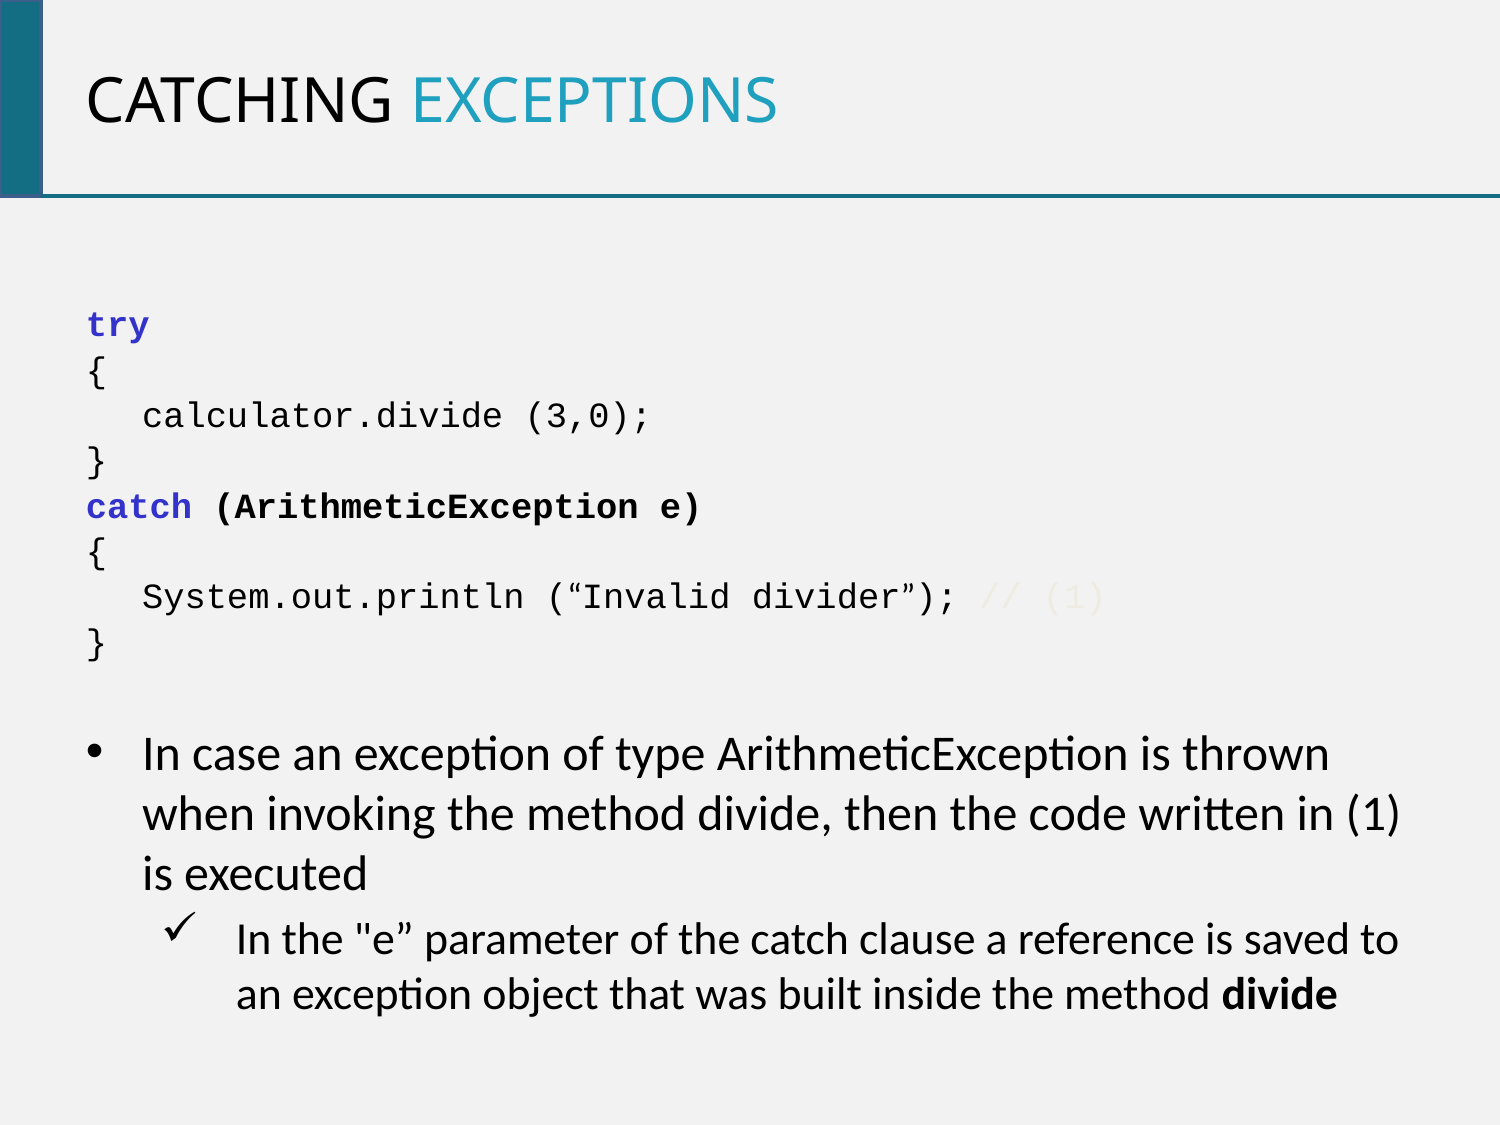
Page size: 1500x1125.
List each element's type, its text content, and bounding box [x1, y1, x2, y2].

list try { calculator.divide (3,0); } catch (ArithmeticException e) { System.out.println (“Invalid divider”); // (1) } In case an exception of type ArithmeticException is thrown when invoking the method divide, then the code written in (1) is executed In the "e” parameter of the catch clause a reference is saved to an exception object that was built inside the method divide [70, 231, 1430, 1088]
text_box Catching Exceptions [70, 0, 1483, 194]
text_box [0, 0, 43, 198]
